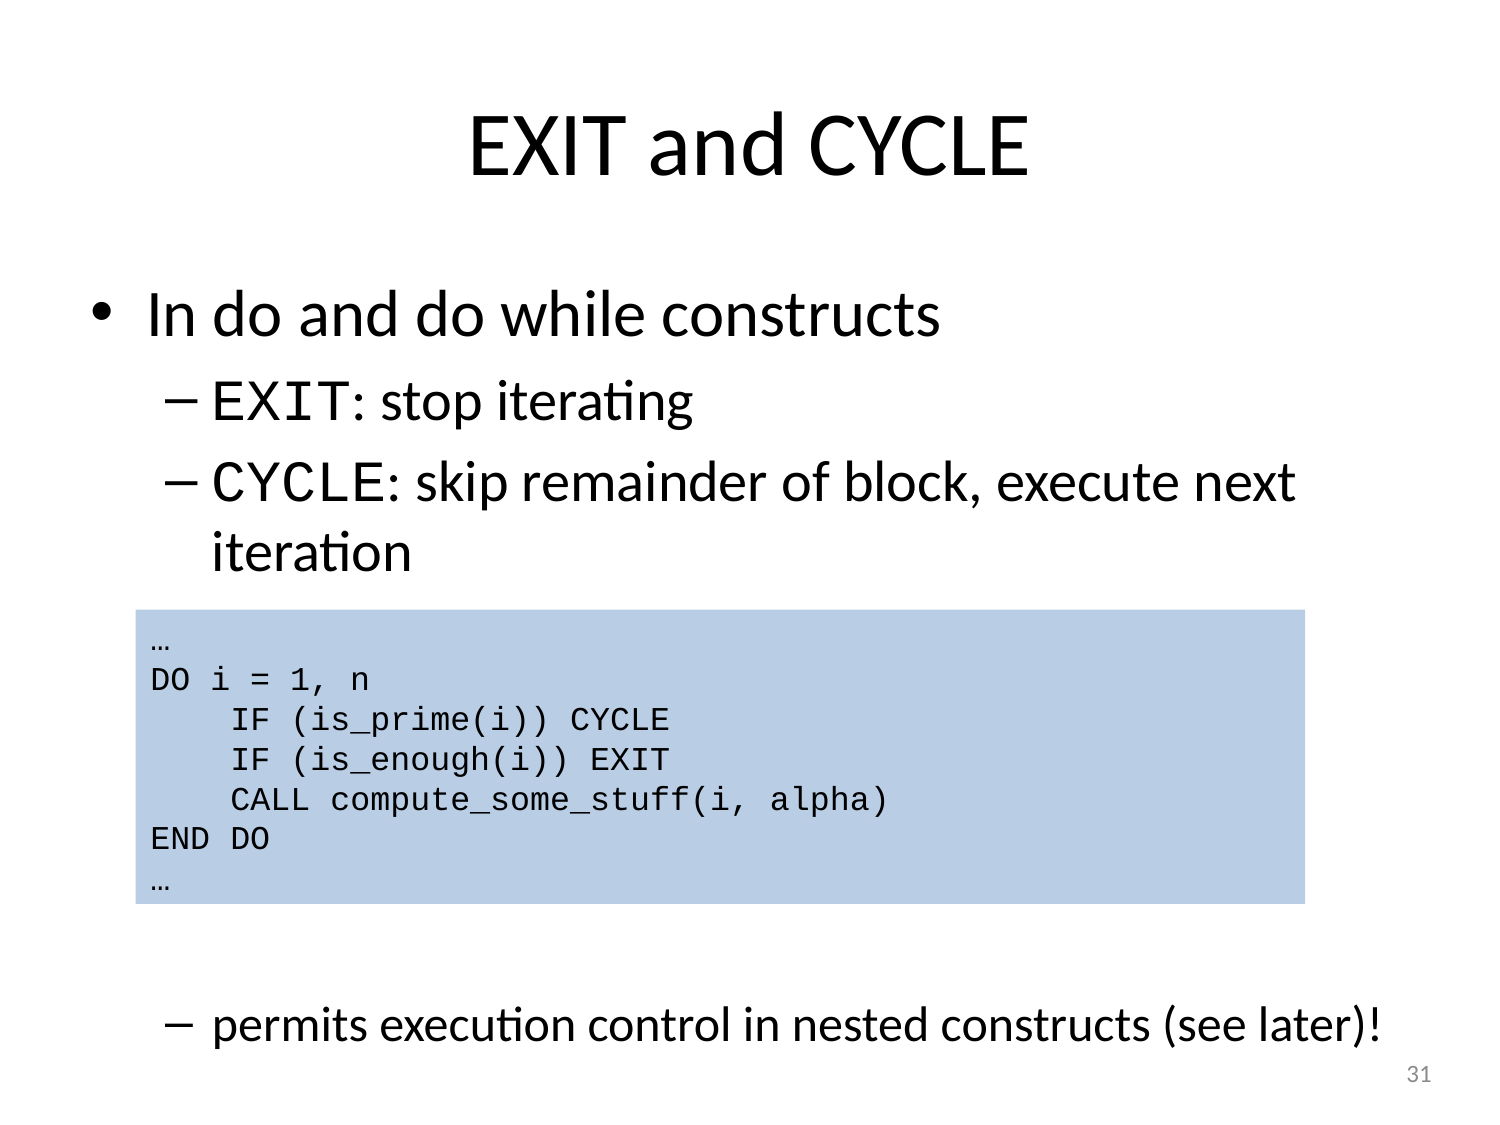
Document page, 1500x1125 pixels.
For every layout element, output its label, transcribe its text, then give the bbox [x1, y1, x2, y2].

text_box … DO i = 1, n IF (is_prime(i)) CYCLE IF (is_enough(i)) EXIT CALL compute_some_stuff(i, alpha) END DO … [135, 609, 1306, 904]
title EXIT and CYCLE [75, 45, 1425, 233]
slide_number 31 [1096, 1042, 1447, 1103]
list In do and do while constructs EXIT: stop iterating CYCLE: skip remainder of block, execute next iteration permits execution control in nested constructs (see later)! [75, 262, 1425, 1005]
